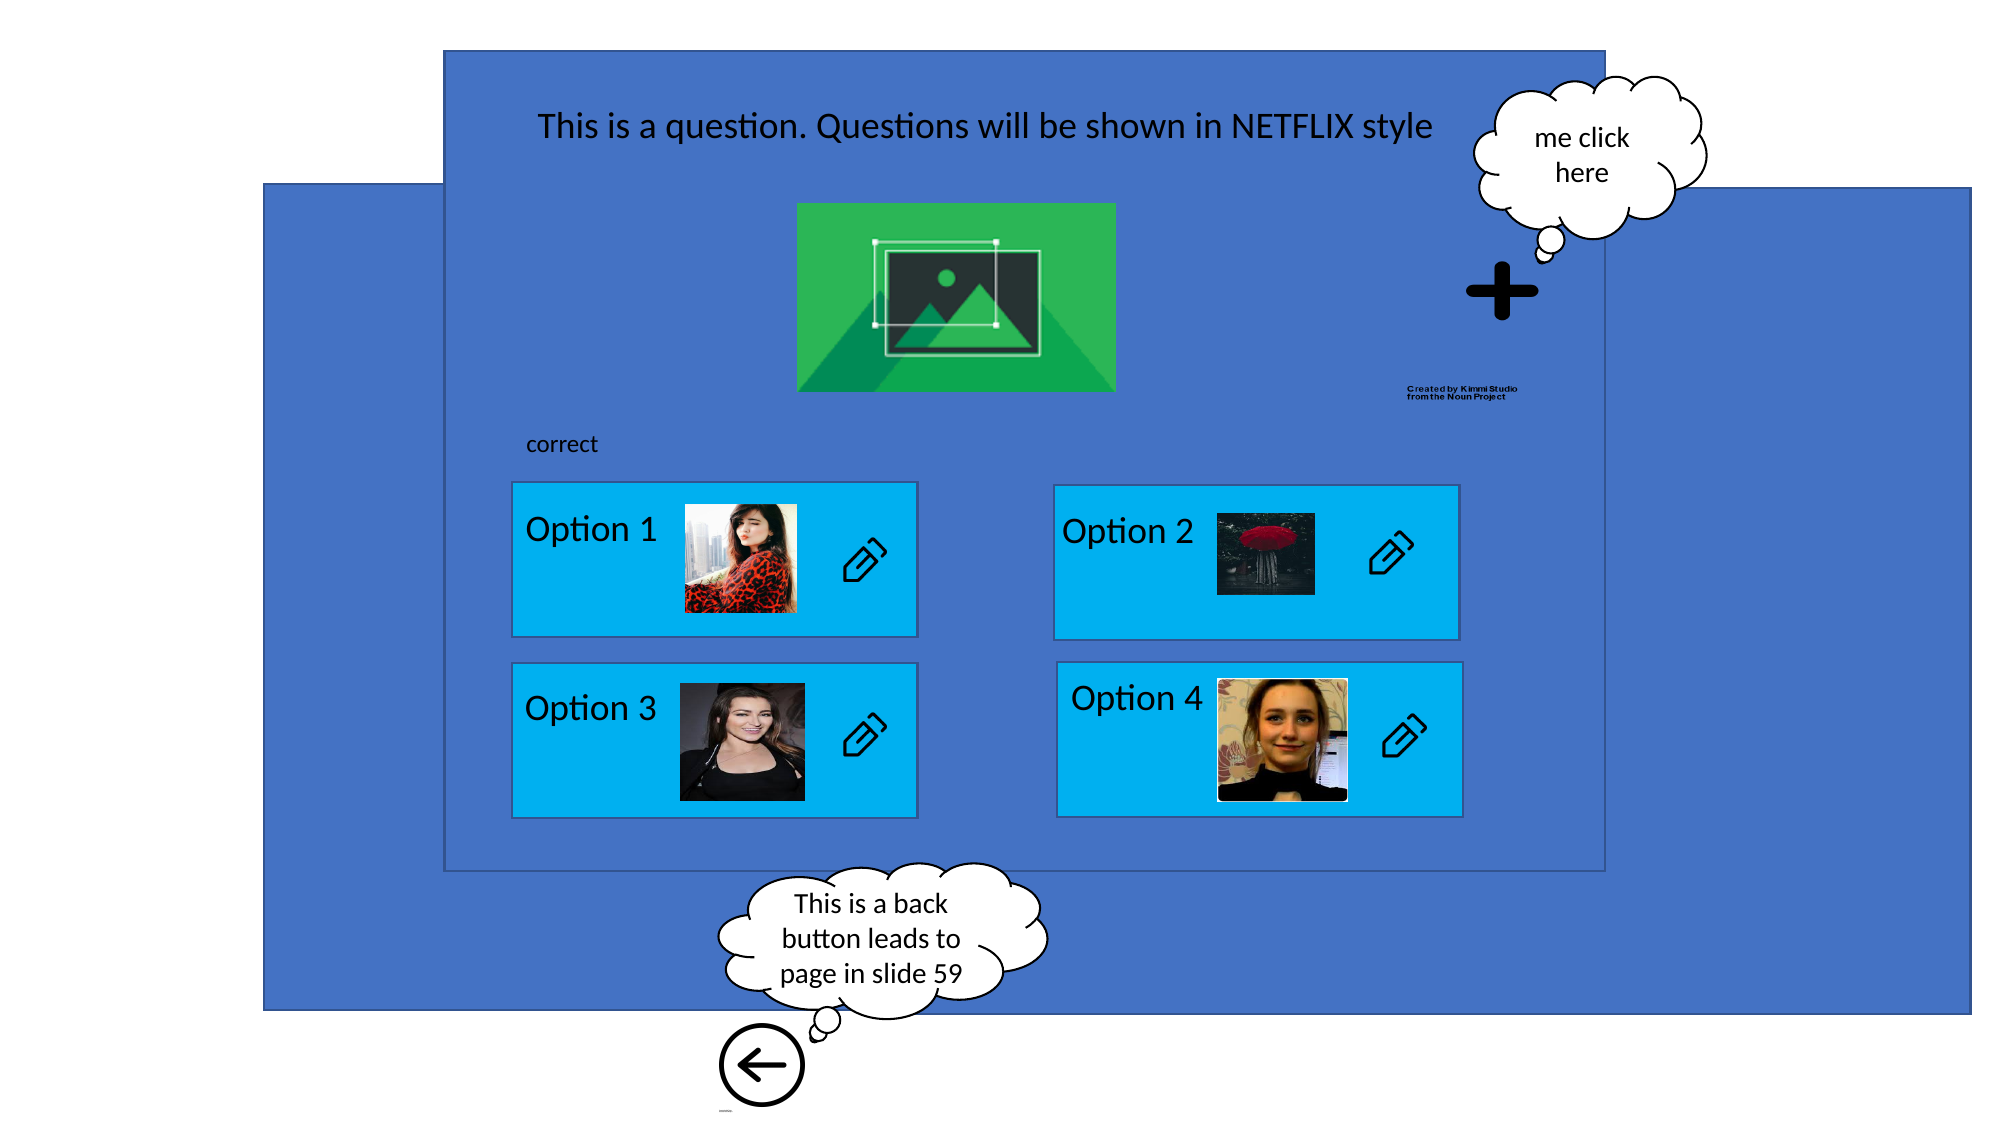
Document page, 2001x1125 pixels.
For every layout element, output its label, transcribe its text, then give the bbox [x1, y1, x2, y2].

picture [681, 684, 804, 800]
picture [1407, 213, 1597, 407]
text_box Option 3 [510, 675, 691, 735]
picture [1218, 514, 1314, 594]
text_box [511, 662, 919, 819]
text_box [837, 1006, 849, 1011]
text_box This is a back button leads to page in slide 59 [717, 862, 1049, 1044]
text_box [511, 481, 919, 638]
text_box Option 4 [1056, 665, 1237, 726]
text_box Option 1 [510, 496, 692, 556]
text_box [1056, 661, 1464, 818]
text_box [137, 157, 443, 872]
text_box [443, 50, 1606, 872]
text_box me click here [1473, 75, 1708, 241]
text_box [917, 187, 1972, 1015]
picture [686, 505, 796, 612]
text_box [1690, 157, 1863, 187]
text_box This is a question. Questions will be shown in NETFLIX style [522, 93, 1472, 153]
text_box Option 2 [1047, 499, 1228, 559]
picture [797, 203, 1116, 392]
text_box [263, 183, 834, 1011]
text_box correct [511, 420, 691, 466]
text_box [1053, 484, 1461, 641]
picture [1218, 679, 1347, 801]
picture [719, 1023, 805, 1125]
